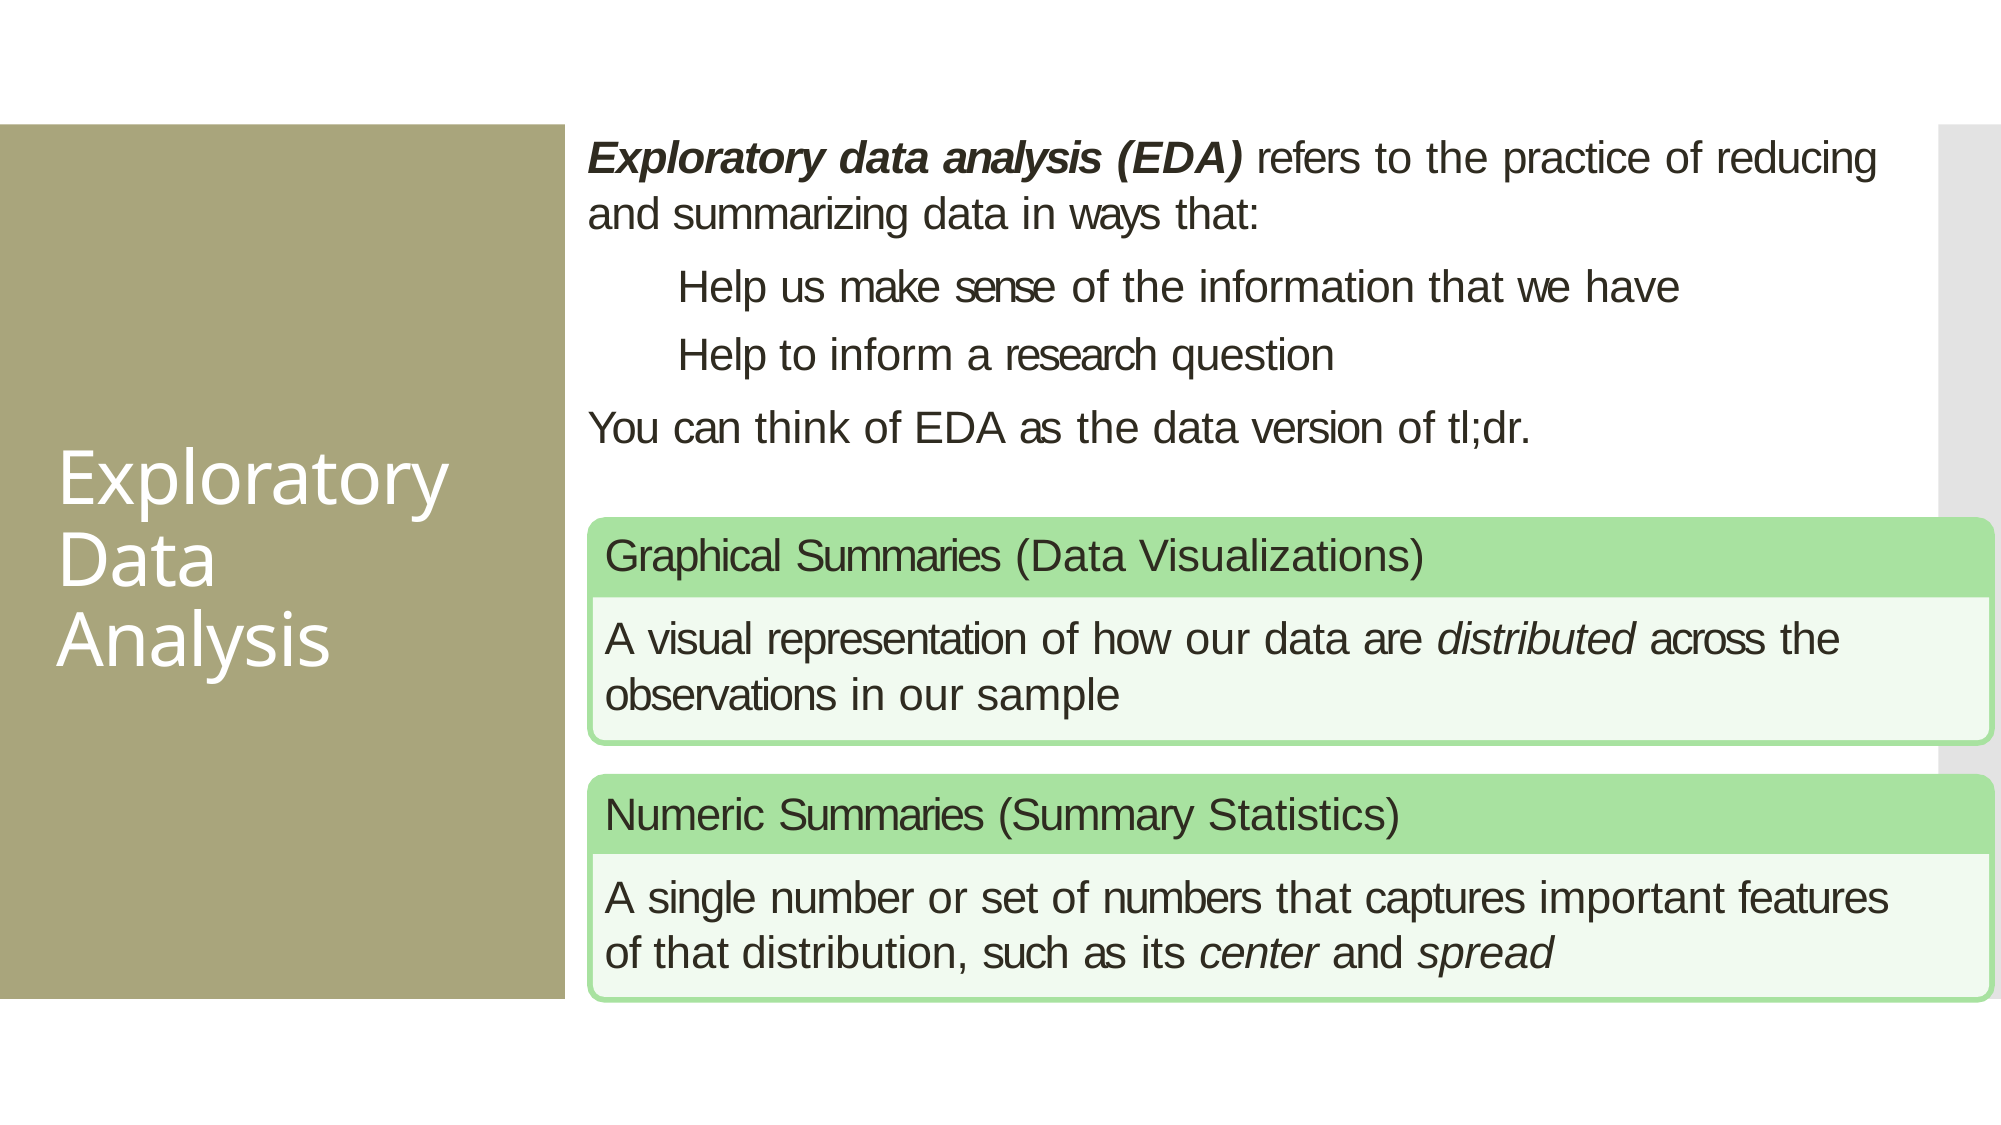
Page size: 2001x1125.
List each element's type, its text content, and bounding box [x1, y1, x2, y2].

title Exploratory Data Analysis [41, 184, 525, 940]
text_box Graphical Summaries (Data Visualizations) A visual representation of how our data are distributed across the observations in our sample Numeric Summaries (Summary Statistics) A single number or set of numbers that captures important features of that distribution, such as its center and spread [582, 390, 1936, 978]
text_box Exploratory data analysis (EDA) refers to the practice of reducing and summarizing data in ways that: [583, 125, 1915, 239]
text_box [586, 773, 1996, 1004]
text_box Help us make sense of the information that we have Help to inform a research question [673, 239, 1777, 380]
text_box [586, 516, 1996, 747]
